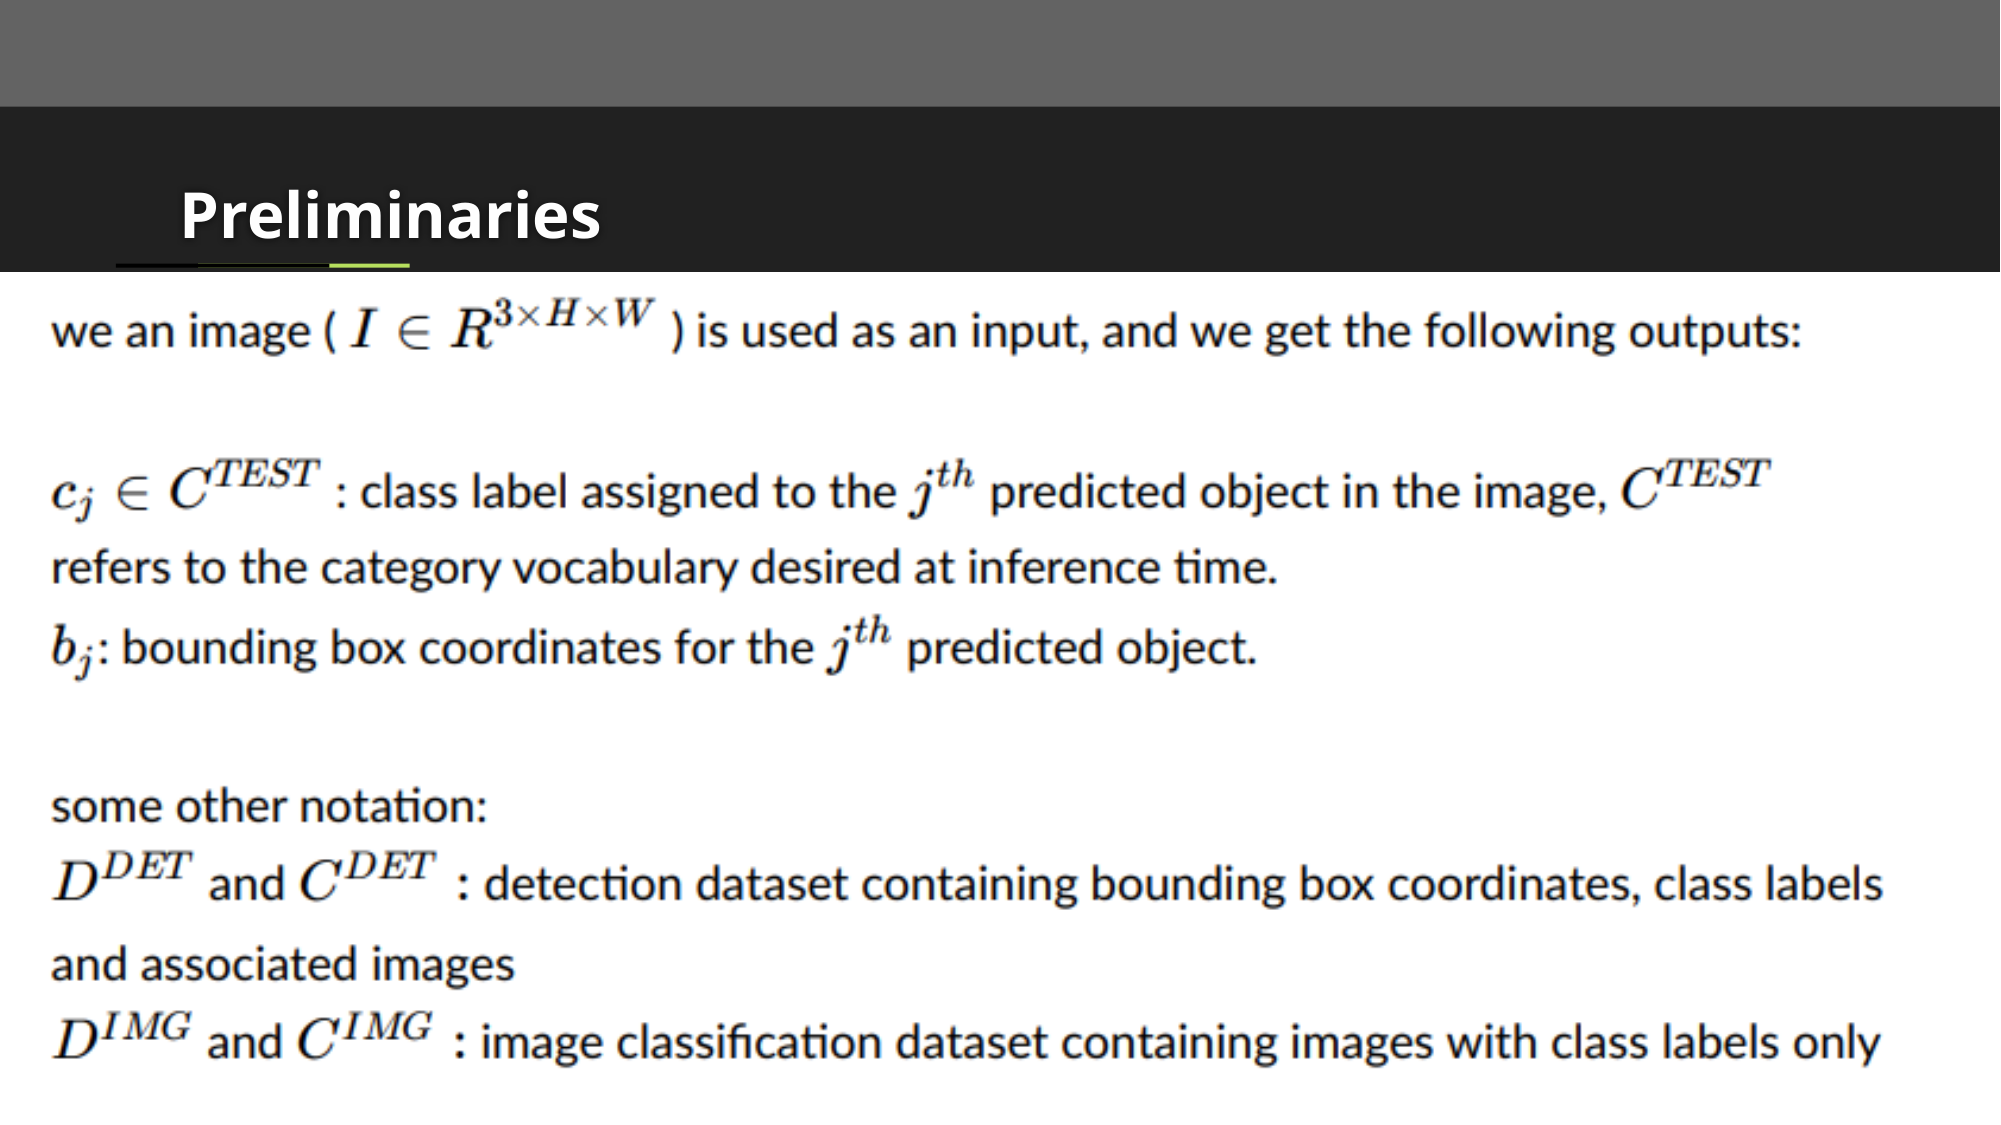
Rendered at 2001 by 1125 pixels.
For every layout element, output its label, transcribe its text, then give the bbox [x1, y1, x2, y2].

picture [0, 271, 2000, 1125]
title Preliminaries [159, 155, 1842, 271]
